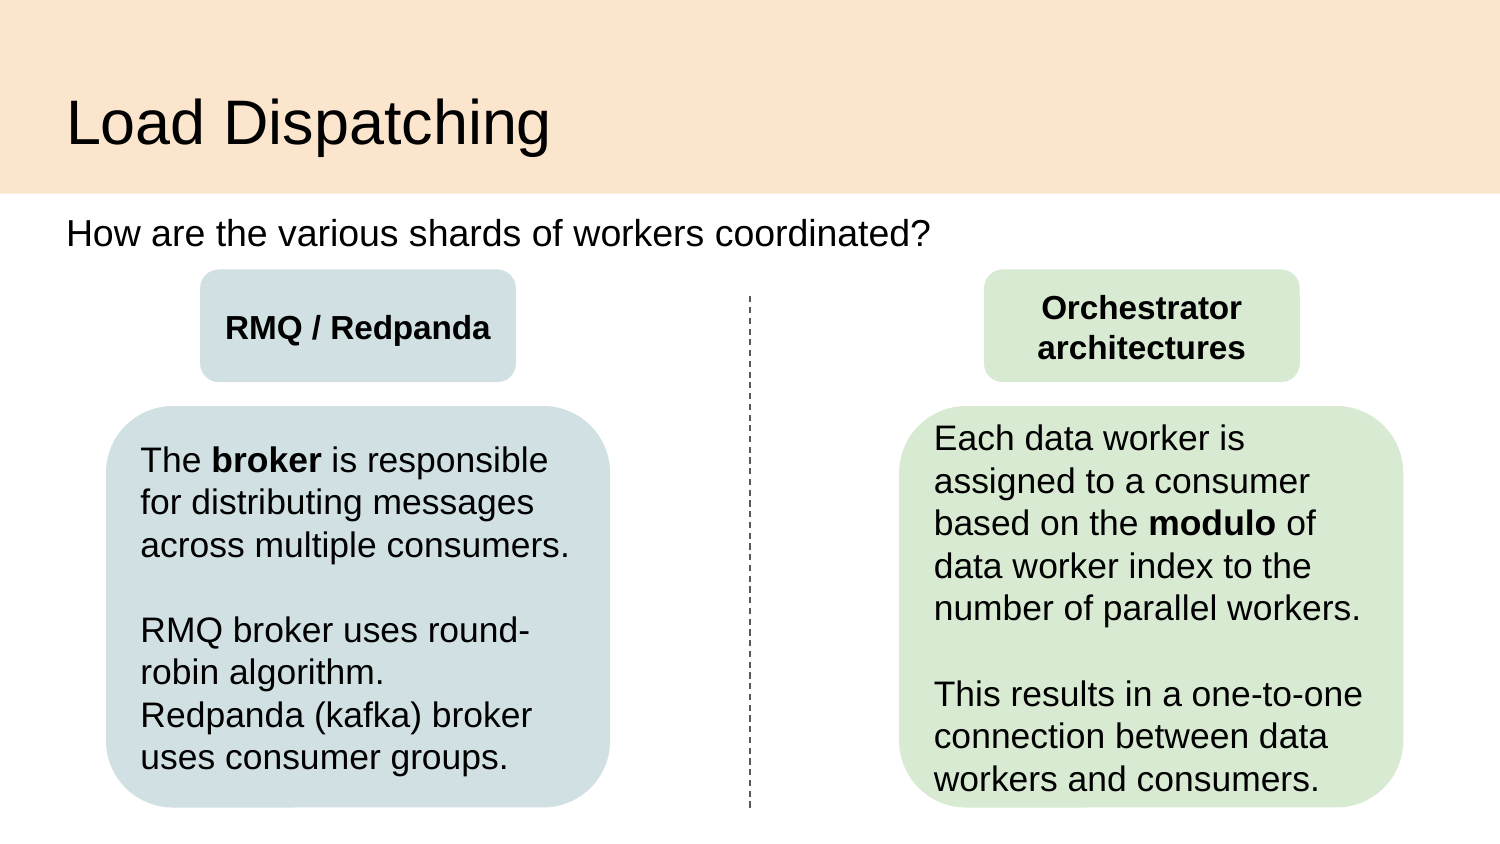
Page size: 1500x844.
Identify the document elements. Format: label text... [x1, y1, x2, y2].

text_box Each data worker is assigned to a consumer based on the modulo of data worker index to the number of parallel workers. This results in a one-to-one connection between data workers and consumers. [899, 406, 1404, 808]
text_box How are the various shards of workers coordinated? [51, 193, 1029, 269]
text_box Orchestrator architectures [983, 269, 1300, 383]
text_box [0, 0, 1500, 194]
title Load Dispatching [51, 72, 1449, 167]
text_box The broker is responsible for distributing messages across multiple consumers. RMQ broker uses round-robin algorithm. Redpanda (kafka) broker uses consumer groups. [105, 406, 611, 808]
text_box RMQ / Redpanda [200, 269, 516, 383]
